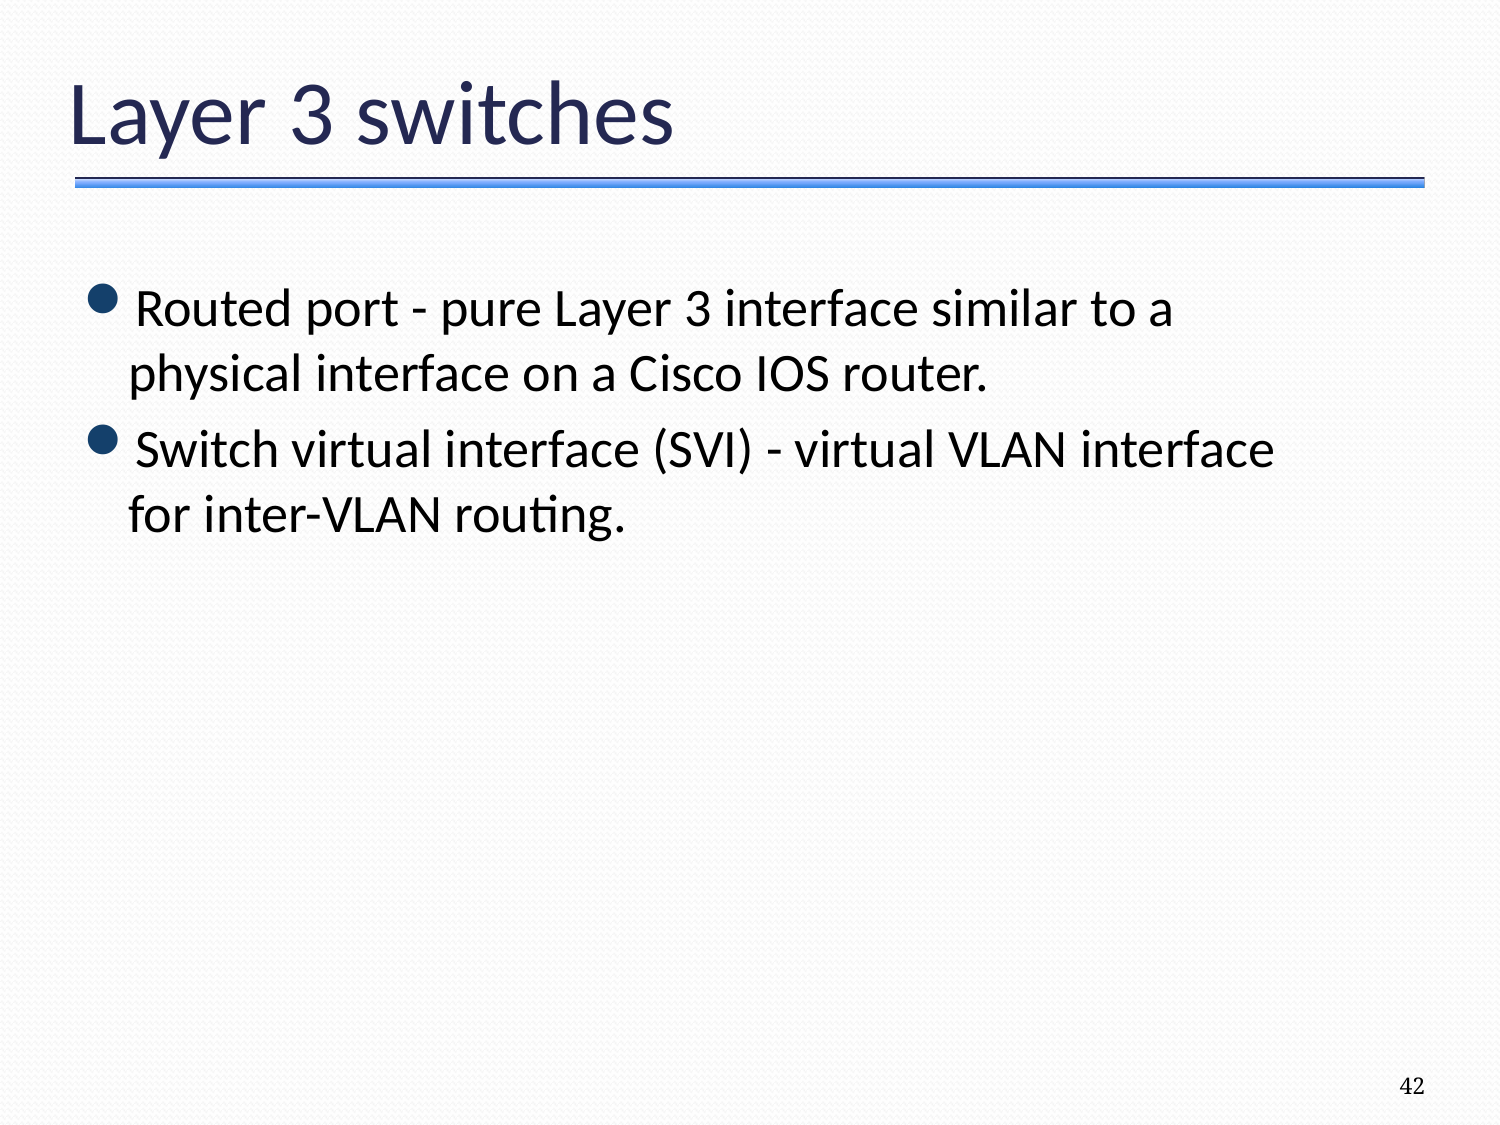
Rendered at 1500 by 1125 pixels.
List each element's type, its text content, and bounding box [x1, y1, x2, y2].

slide_number 42 [1299, 1042, 1425, 1103]
list Routed port - pure Layer 3 interface similar to a physical interface on a Cisco IOS router. Switch virtual interface (SVI) - virtual VLAN interface for inter-VLAN routing. [68, 265, 1363, 801]
title Layer 3 switches [68, 0, 1363, 164]
picture [75, 177, 1425, 188]
